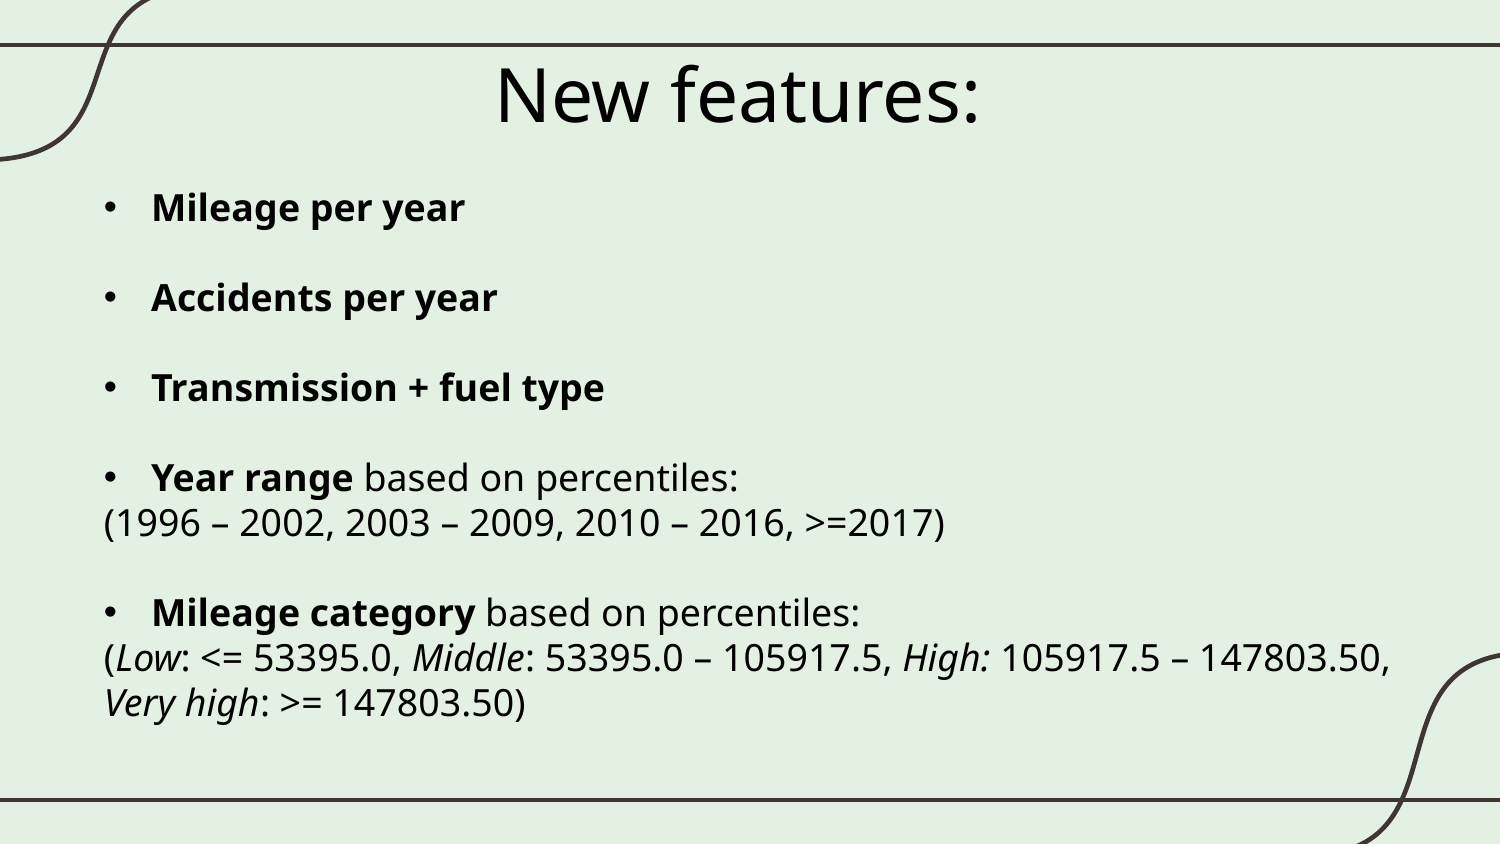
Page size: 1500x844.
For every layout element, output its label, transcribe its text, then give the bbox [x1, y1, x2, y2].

text_box Mileage per year Accidents per year Transmission + fuel type Year range based on percentiles: (1996 – 2002, 2003 – 2009, 2010 – 2016, >=2017) Mileage category based on percentiles: (Low: <= 53395.0, Middle: 53395.0 – 105917.5, High: 105917.5 – 147803.50, Very high: >= 147803.50) [89, 168, 1462, 763]
title New features: [479, 32, 1028, 126]
